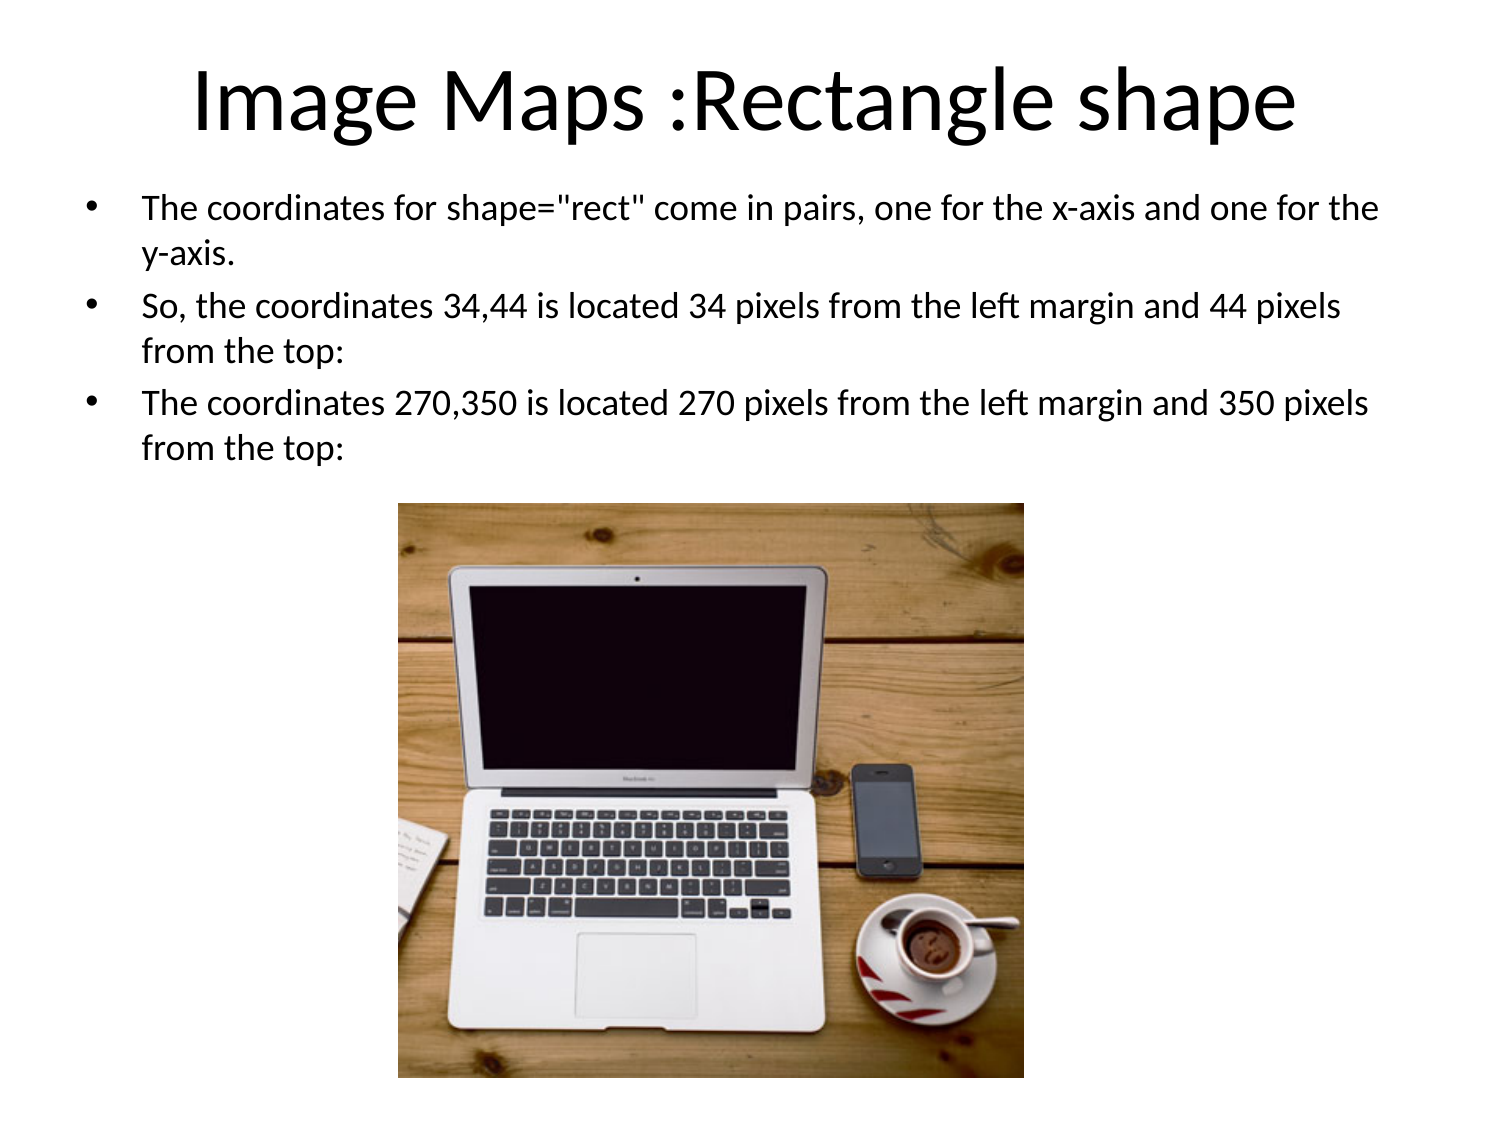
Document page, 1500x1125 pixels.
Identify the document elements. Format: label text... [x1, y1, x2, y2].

list The coordinates for shape="rect" come in pairs, one for the x-axis and one for the y-axis. So, the coordinates 34,44 is located 34 pixels from the left margin and 44 pixels from the top: The coordinates 270,350 is located 270 pixels from the left margin and 350 pixels from the top: [70, 175, 1421, 605]
title Image Maps :Rectangle shape [70, 0, 1421, 175]
picture [398, 503, 1024, 1079]
